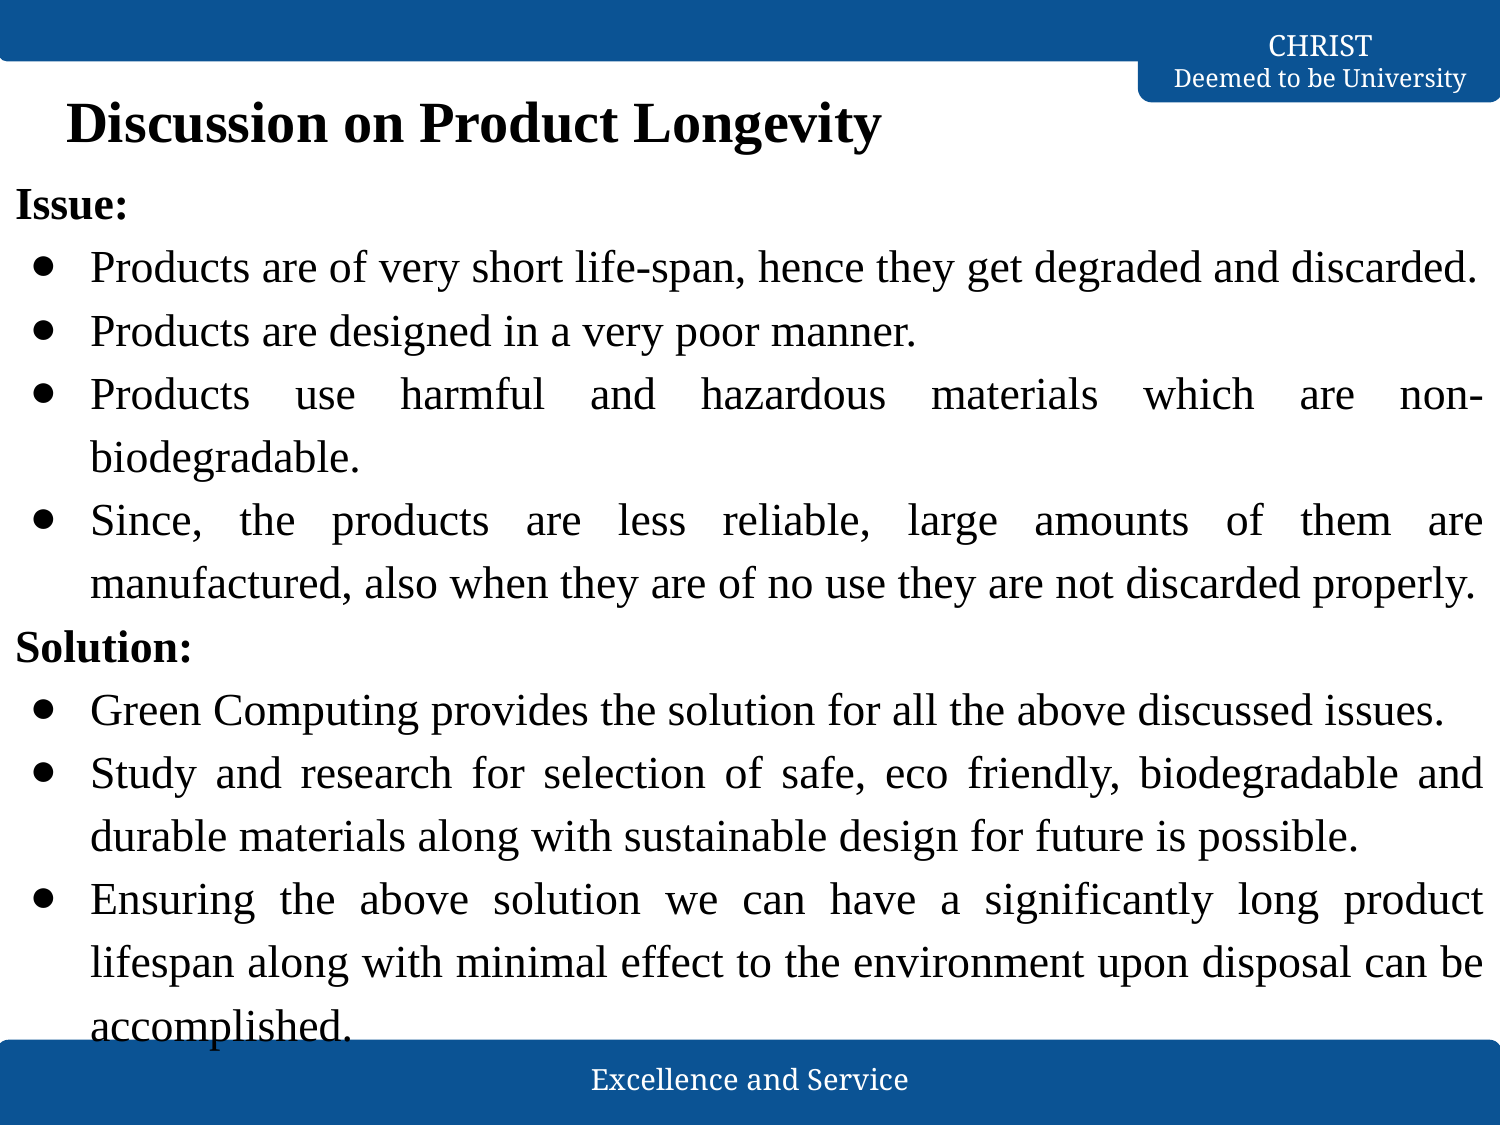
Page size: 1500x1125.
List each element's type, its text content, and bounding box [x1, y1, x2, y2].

title Discussion on Product Longevity [51, 69, 1449, 150]
list Issue: Products are of very short life-span, hence they get degraded and discarded. Products are designed in a very poor manner. Products use harmful and hazardous materials which are non-biodegradable. Since, the products are less reliable, large amounts of them are manufactured, also when they are of no use they are not discarded properly. Solution: Green Computing provides the solution for all the above discussed issues. Study and research for selection of safe, eco friendly, biodegradable and durable materials along with sustainable design for future is possible. Ensuring the above solution we can have a significantly long product lifespan along with minimal effect to the environment upon disposal can be accomplished. [0, 150, 1500, 1041]
